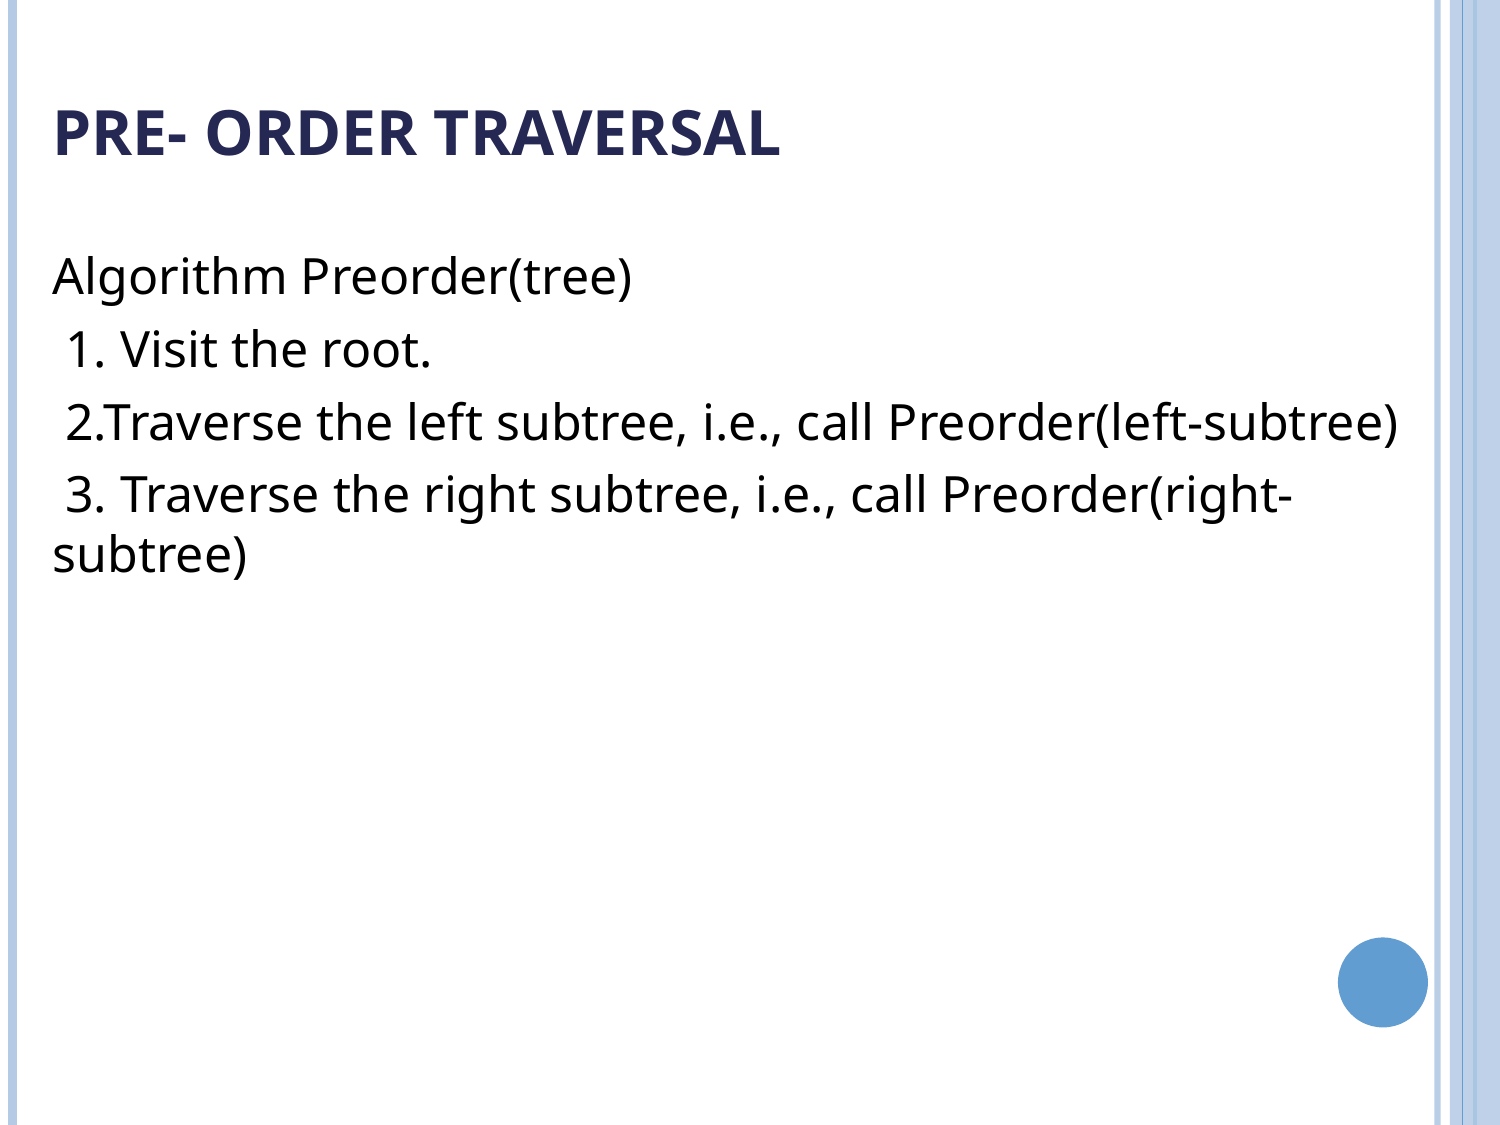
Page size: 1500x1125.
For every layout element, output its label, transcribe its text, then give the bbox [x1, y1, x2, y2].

title Pre- Order Traversal [37, 24, 1300, 175]
list Algorithm Preorder(tree) 1. Visit the root. 2.Traverse the left subtree, i.e., call Preorder(left-subtree) 3. Traverse the right subtree, i.e., call Preorder(right-subtree) [37, 237, 1425, 1050]
